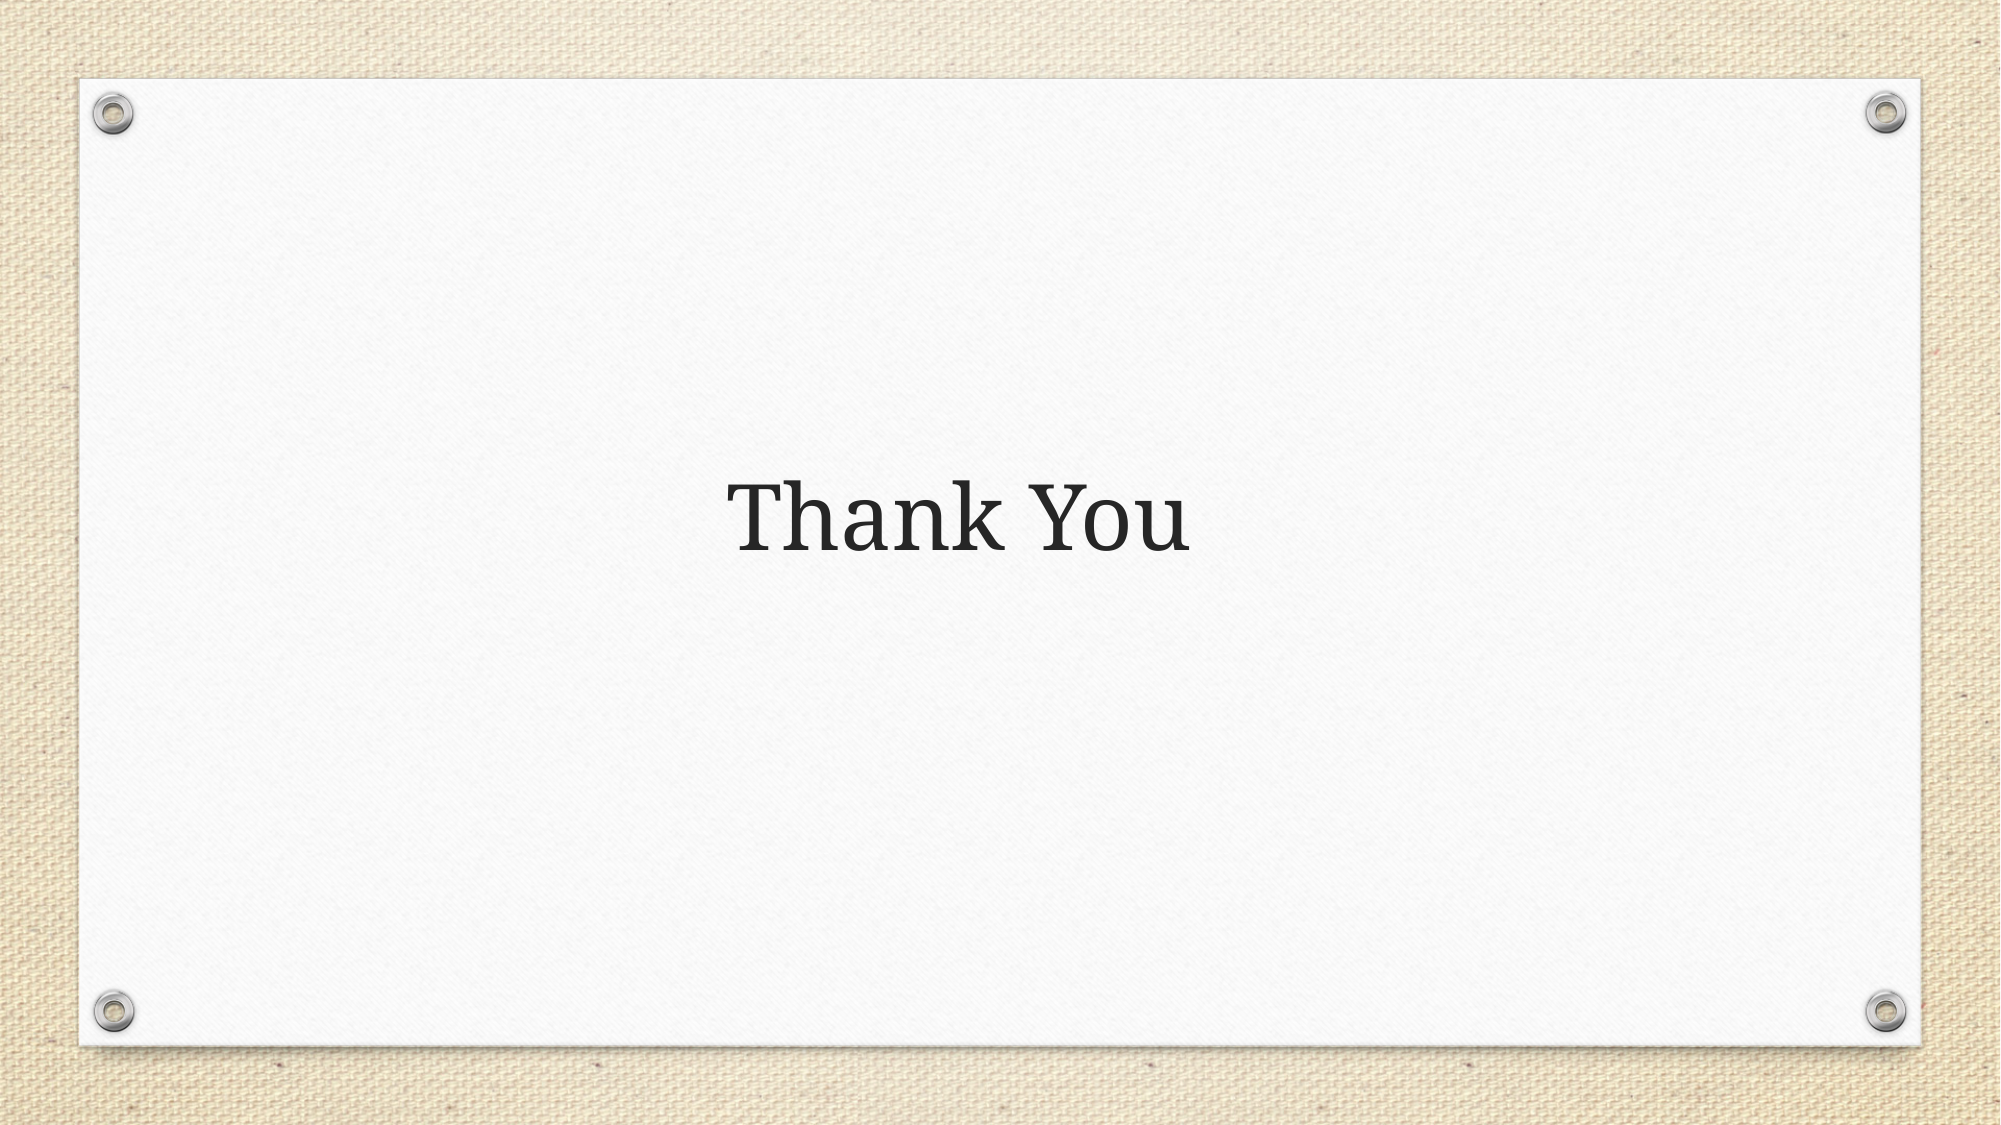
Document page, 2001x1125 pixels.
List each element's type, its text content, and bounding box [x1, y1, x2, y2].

title Thank You [171, 407, 1747, 622]
picture [0, 0, 2001, 1125]
